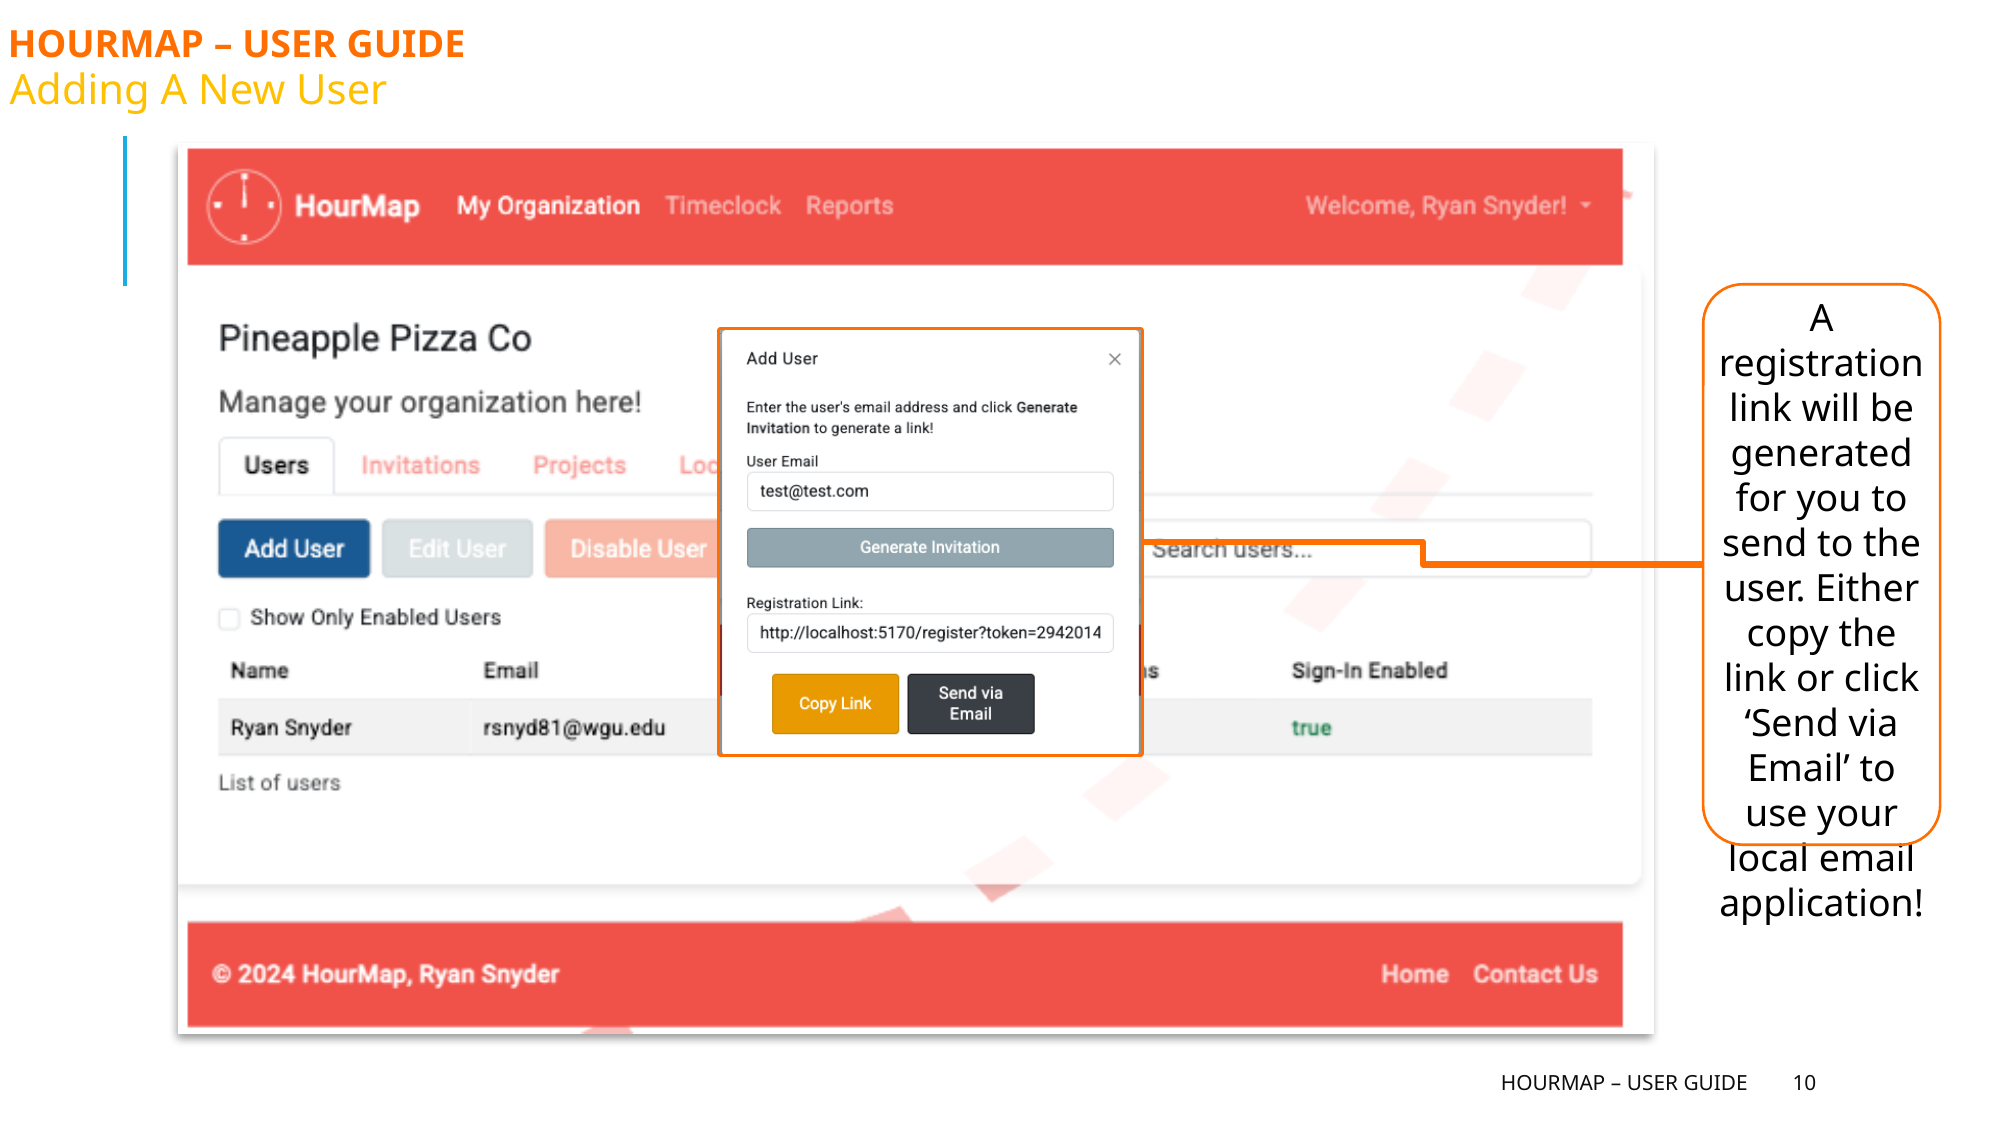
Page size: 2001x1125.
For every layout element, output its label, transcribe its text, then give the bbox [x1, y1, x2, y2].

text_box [1147, 541, 1704, 565]
text_box Adding A New User [0, 55, 403, 121]
text_box HOURMAP – USER GUIDE [0, 12, 481, 73]
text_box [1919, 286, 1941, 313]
text_box A registration link will be generated for you to send to the user. Either copy the link or click ‘Send via Email’ to use your local email application! [1703, 816, 1941, 931]
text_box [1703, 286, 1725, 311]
slide_number 10 [1777, 1061, 1938, 1107]
picture [177, 142, 1654, 1035]
footer HOURMAP – USER GUIDE [794, 1061, 1763, 1107]
text_box [1701, 282, 1942, 847]
